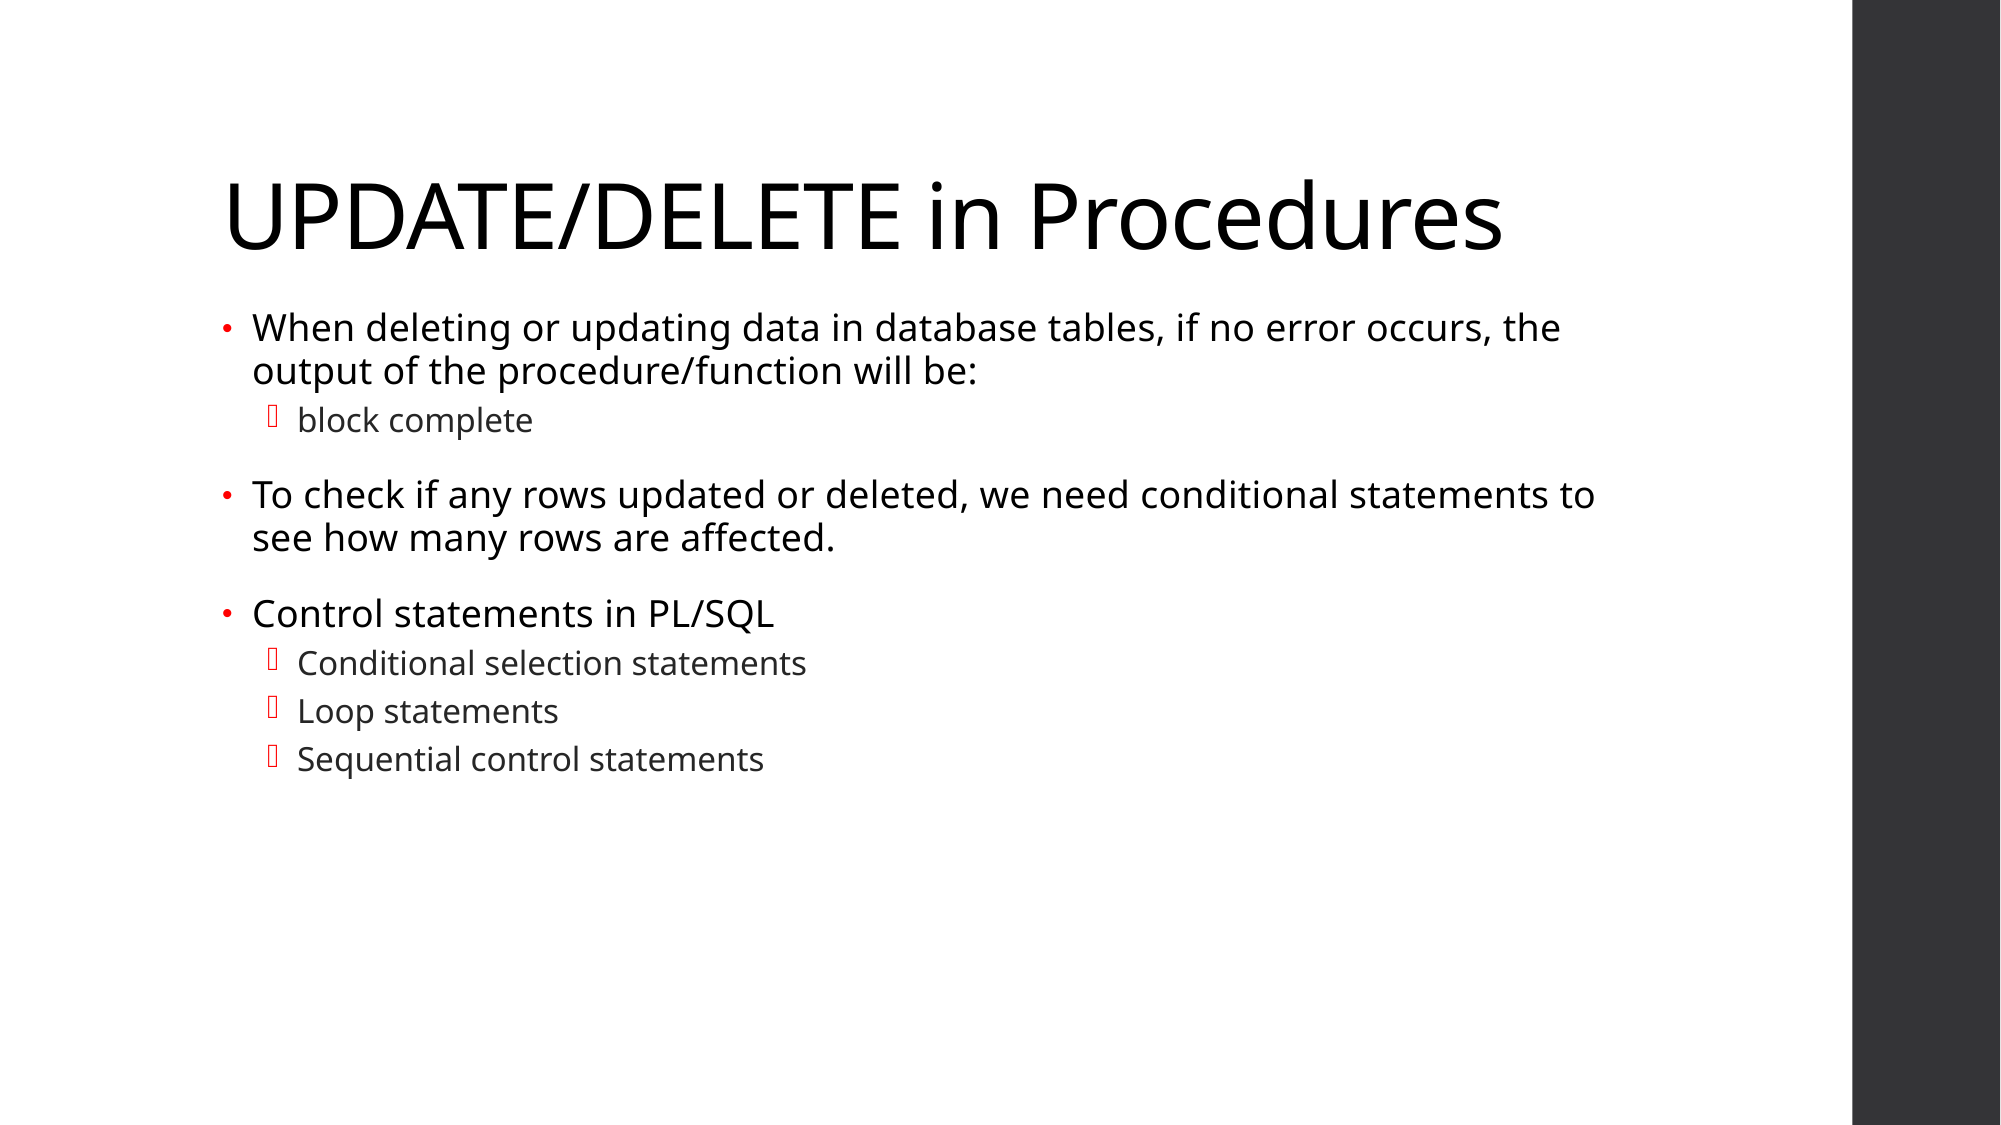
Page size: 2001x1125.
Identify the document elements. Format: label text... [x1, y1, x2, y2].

title UPDATE/DELETE in Procedures [206, 60, 1797, 278]
list When deleting or updating data in database tables, if no error occurs, the output of the procedure/function will be: block complete To check if any rows updated or deleted, we need conditional statements to see how many rows are affected. Control statements in PL/SQL Conditional selection statements Loop statements Sequential control statements [206, 299, 1617, 988]
